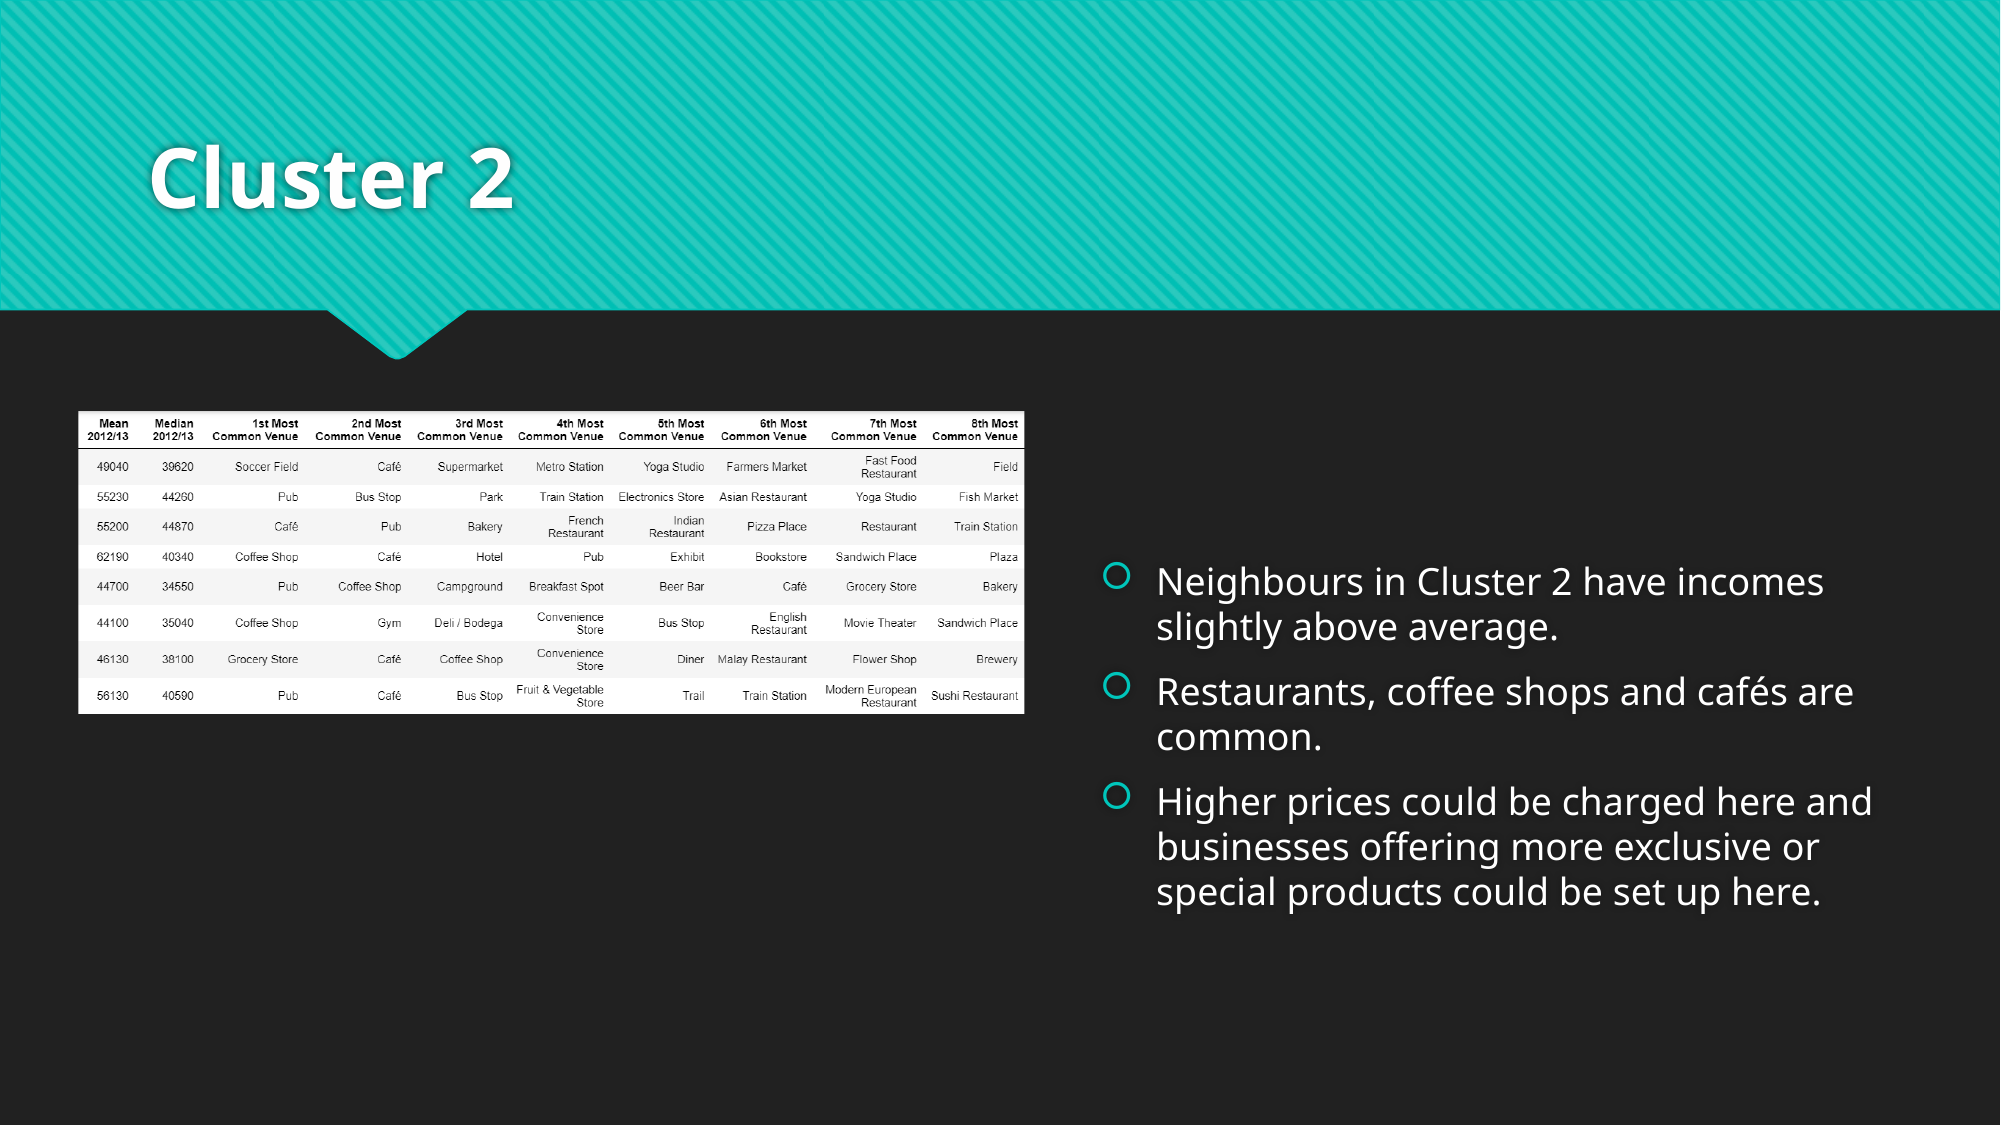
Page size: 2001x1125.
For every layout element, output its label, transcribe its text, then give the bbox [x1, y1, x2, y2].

list Neighbours in Cluster 2 have incomes slightly above average. Restaurants, coffee shops and cafés are common. Higher prices could be charged here and businesses offering more exclusive or special products could be set up here. [1084, 437, 1937, 1035]
picture [78, 411, 1025, 714]
title Cluster 2 [132, 73, 1868, 233]
